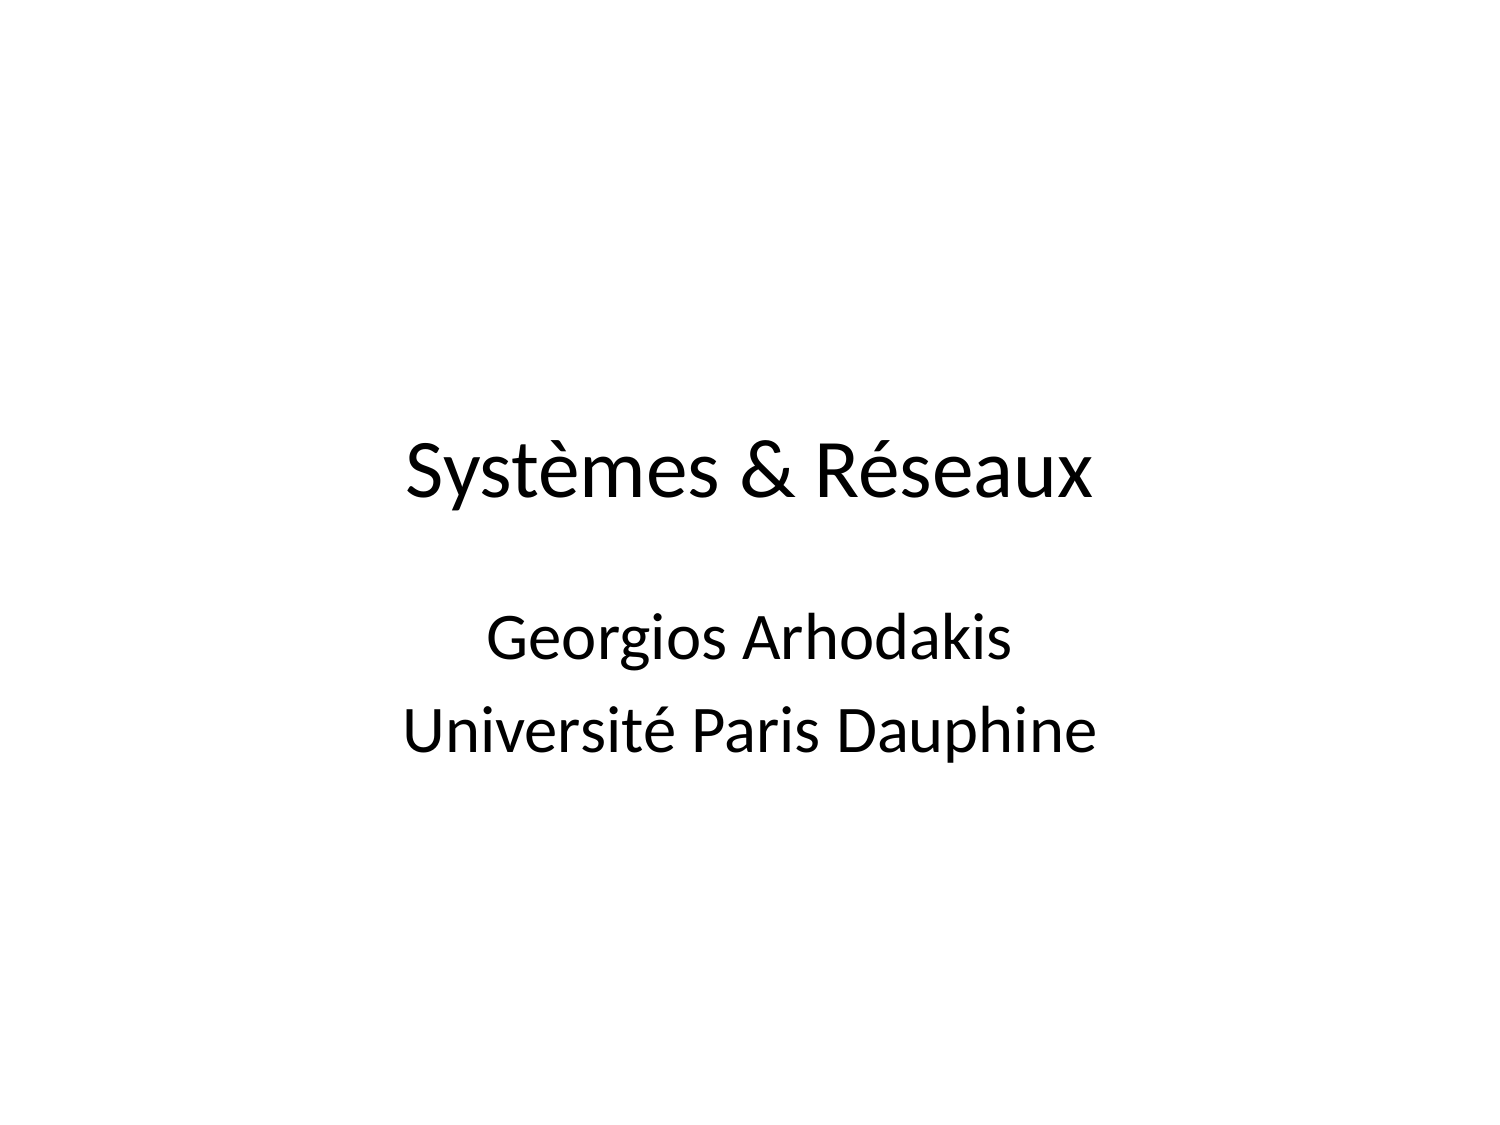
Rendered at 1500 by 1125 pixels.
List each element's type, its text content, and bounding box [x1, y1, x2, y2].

subtitle Georgios Arhodakis Université Paris Dauphine [0, 353, 1500, 1006]
